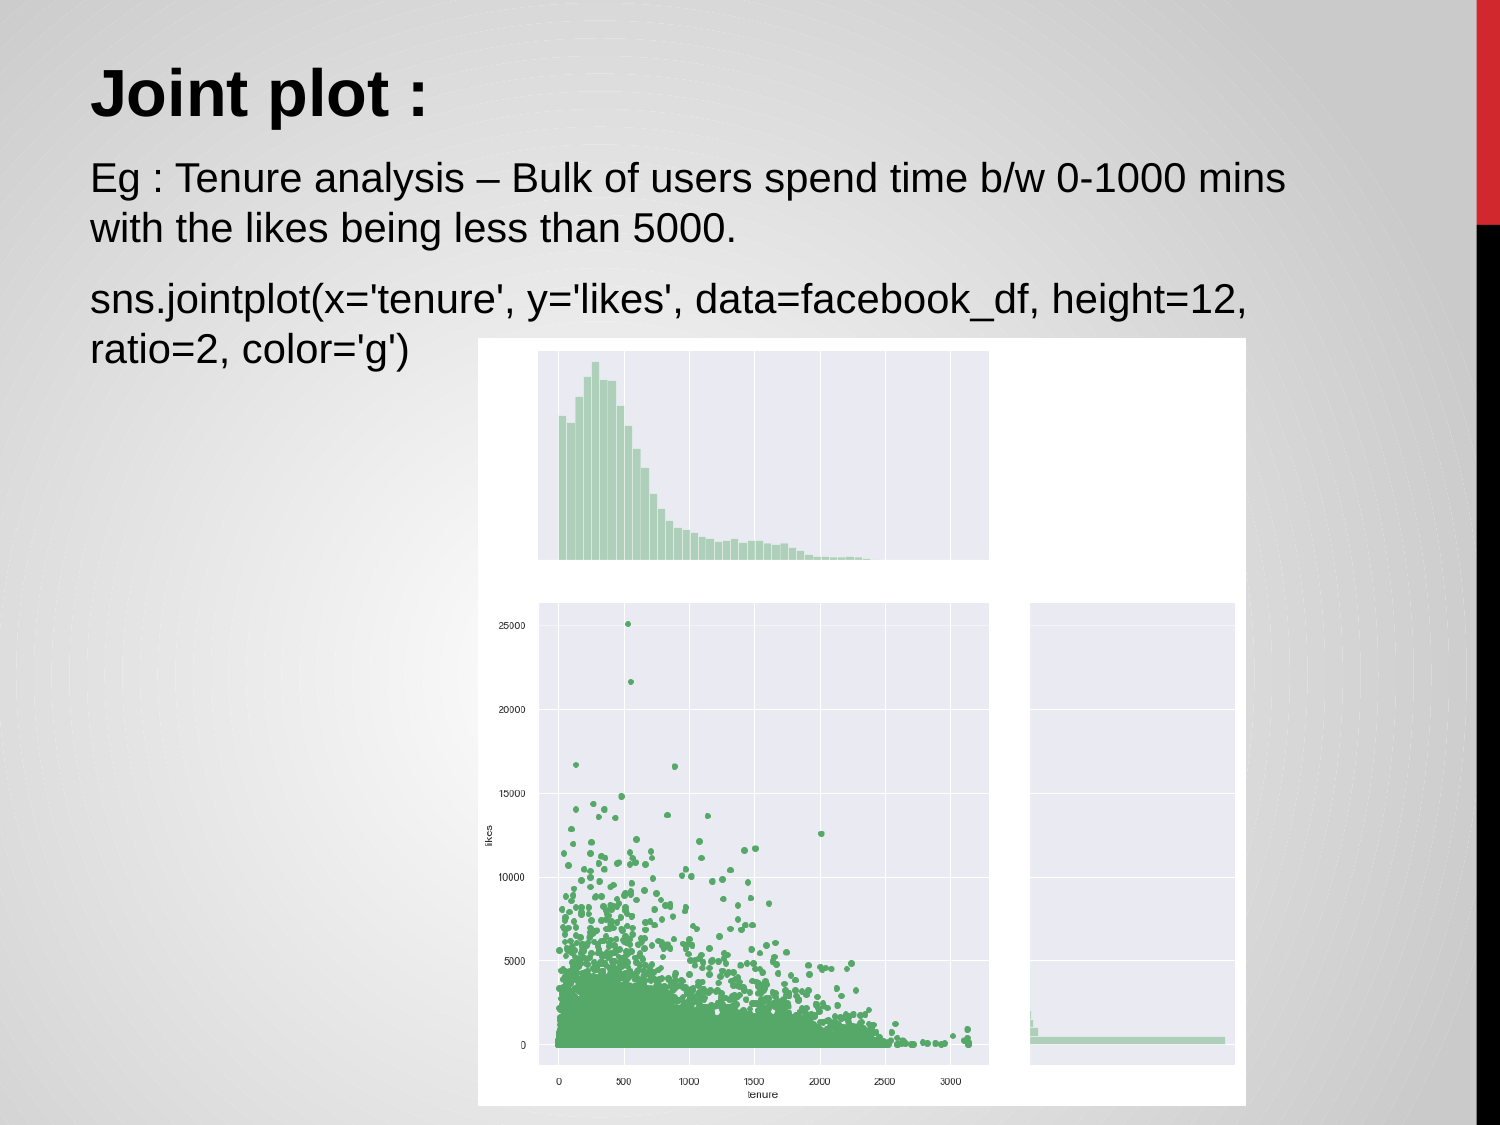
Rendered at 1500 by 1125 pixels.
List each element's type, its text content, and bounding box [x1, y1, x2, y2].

list Joint plot : Eg : Tenure analysis – Bulk of users spend time b/w 0-1000 mins with the likes being less than 5000. sns.jointplot(x='tenure', y='likes', data=facebook_df, height=12, ratio=2, color='g') [75, 42, 1325, 1005]
picture [477, 337, 1247, 1107]
